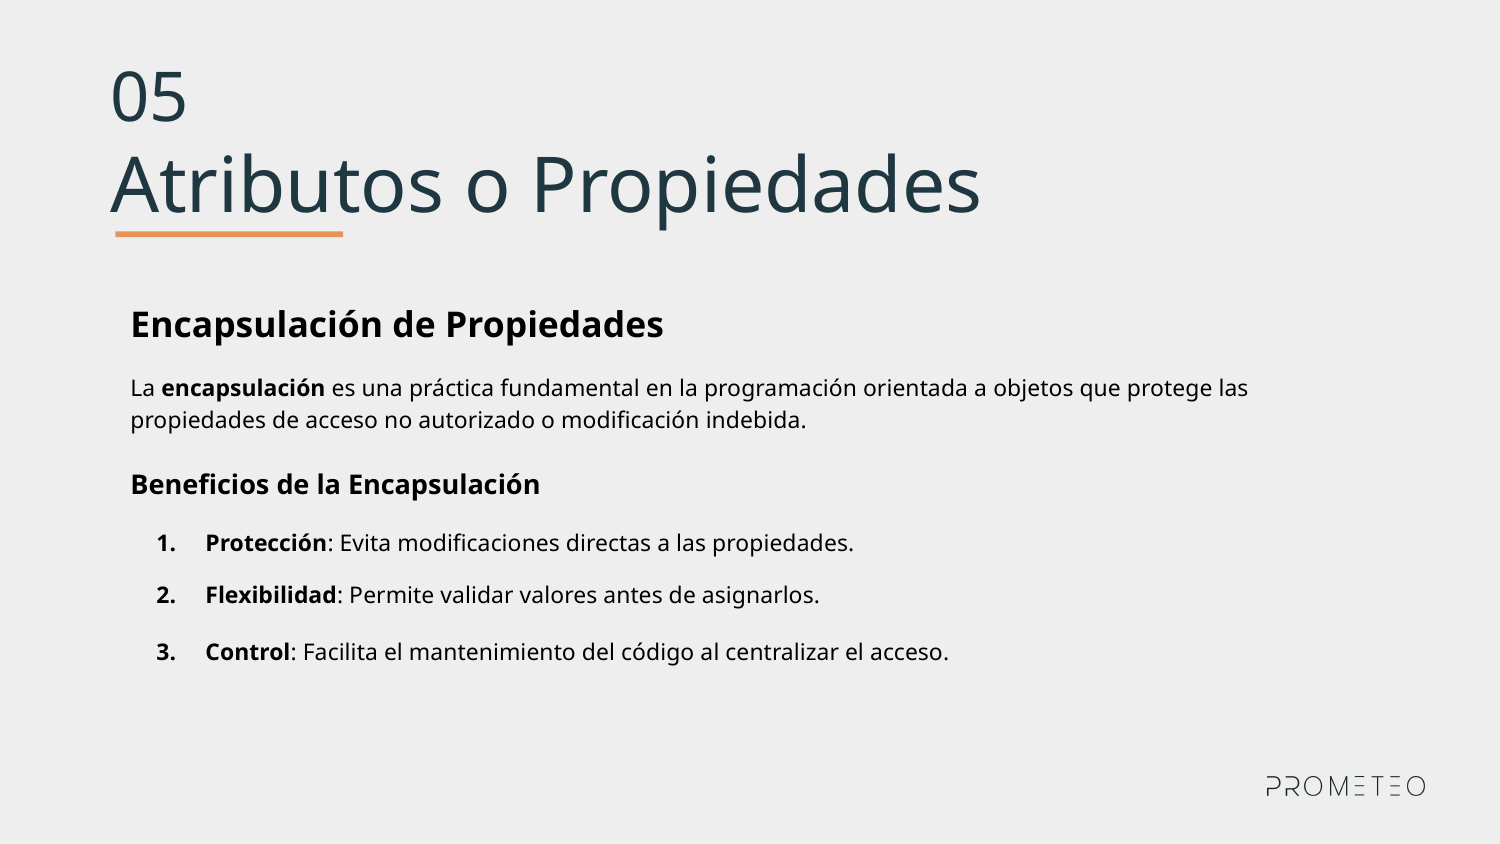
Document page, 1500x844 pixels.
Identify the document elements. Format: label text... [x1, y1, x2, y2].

text_box 05 Atributos o Propiedades [94, 37, 1108, 256]
picture [1267, 776, 1425, 797]
text_box [115, 231, 344, 238]
text_box Encapsulación de Propiedades La encapsulación es una práctica fundamental en la programación orientada a objetos que protege las propiedades de acceso no autorizado o modificación indebida. Beneficios de la Encapsulación Protección: Evita modificaciones directas a las propiedades. Flexibilidad: Permite validar valores antes de asignarlos. Control: Facilita el mantenimiento del código al centralizar el acceso. [115, 281, 1375, 680]
